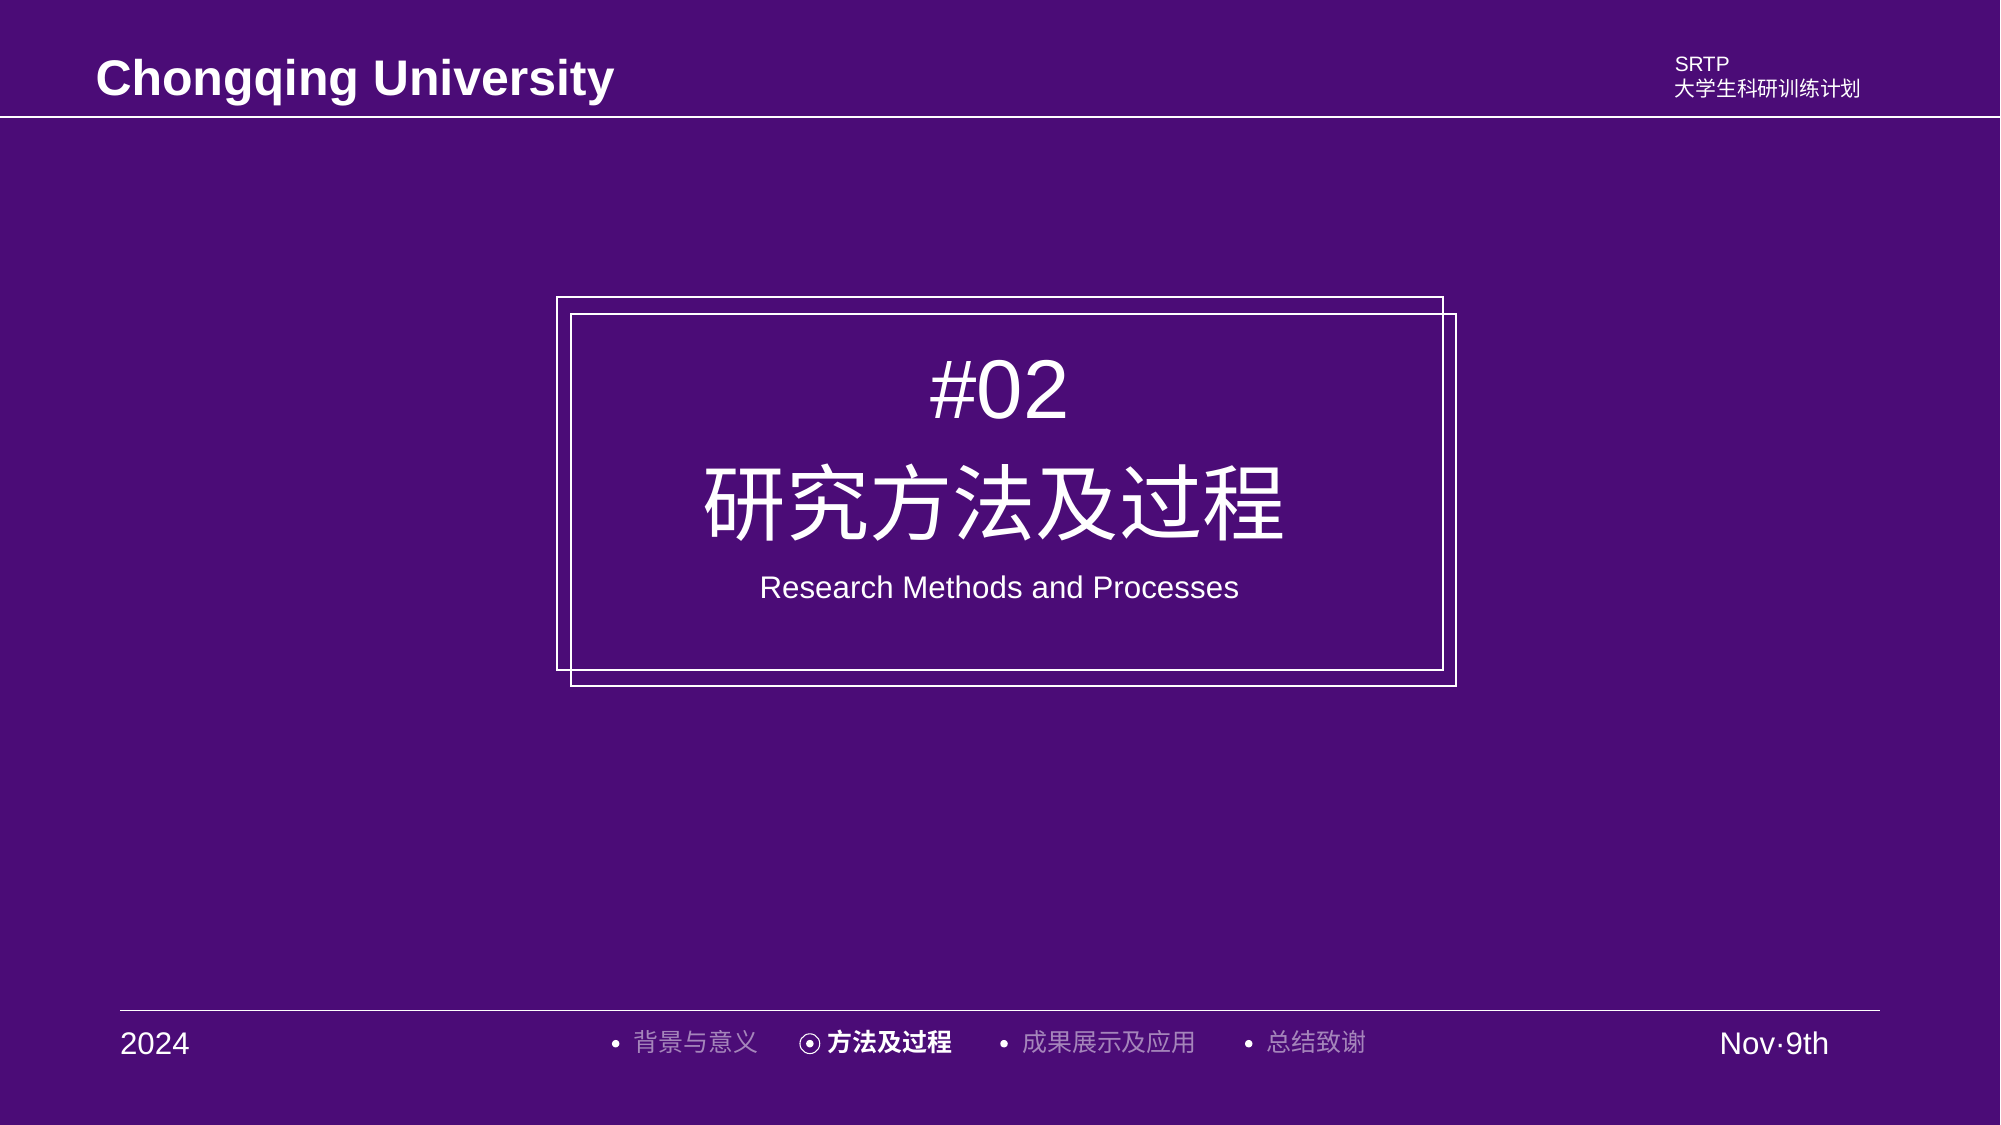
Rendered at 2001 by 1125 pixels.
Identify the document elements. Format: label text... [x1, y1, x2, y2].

text_box 背景与意义 [633, 1026, 759, 1057]
text_box 2024 [120, 1023, 198, 1061]
text_box [556, 296, 1444, 671]
text_box [798, 1032, 821, 1055]
text_box Nov·9th [1719, 1023, 1830, 1061]
text_box [570, 313, 1457, 687]
text_box [610, 1038, 621, 1049]
text_box 成果展示及应用 [1022, 1026, 1198, 1057]
text_box 总结致谢 [1266, 1026, 1367, 1057]
text_box 方法及过程 [827, 1026, 953, 1057]
text_box [999, 1038, 1009, 1049]
text_box [1243, 1038, 1254, 1049]
